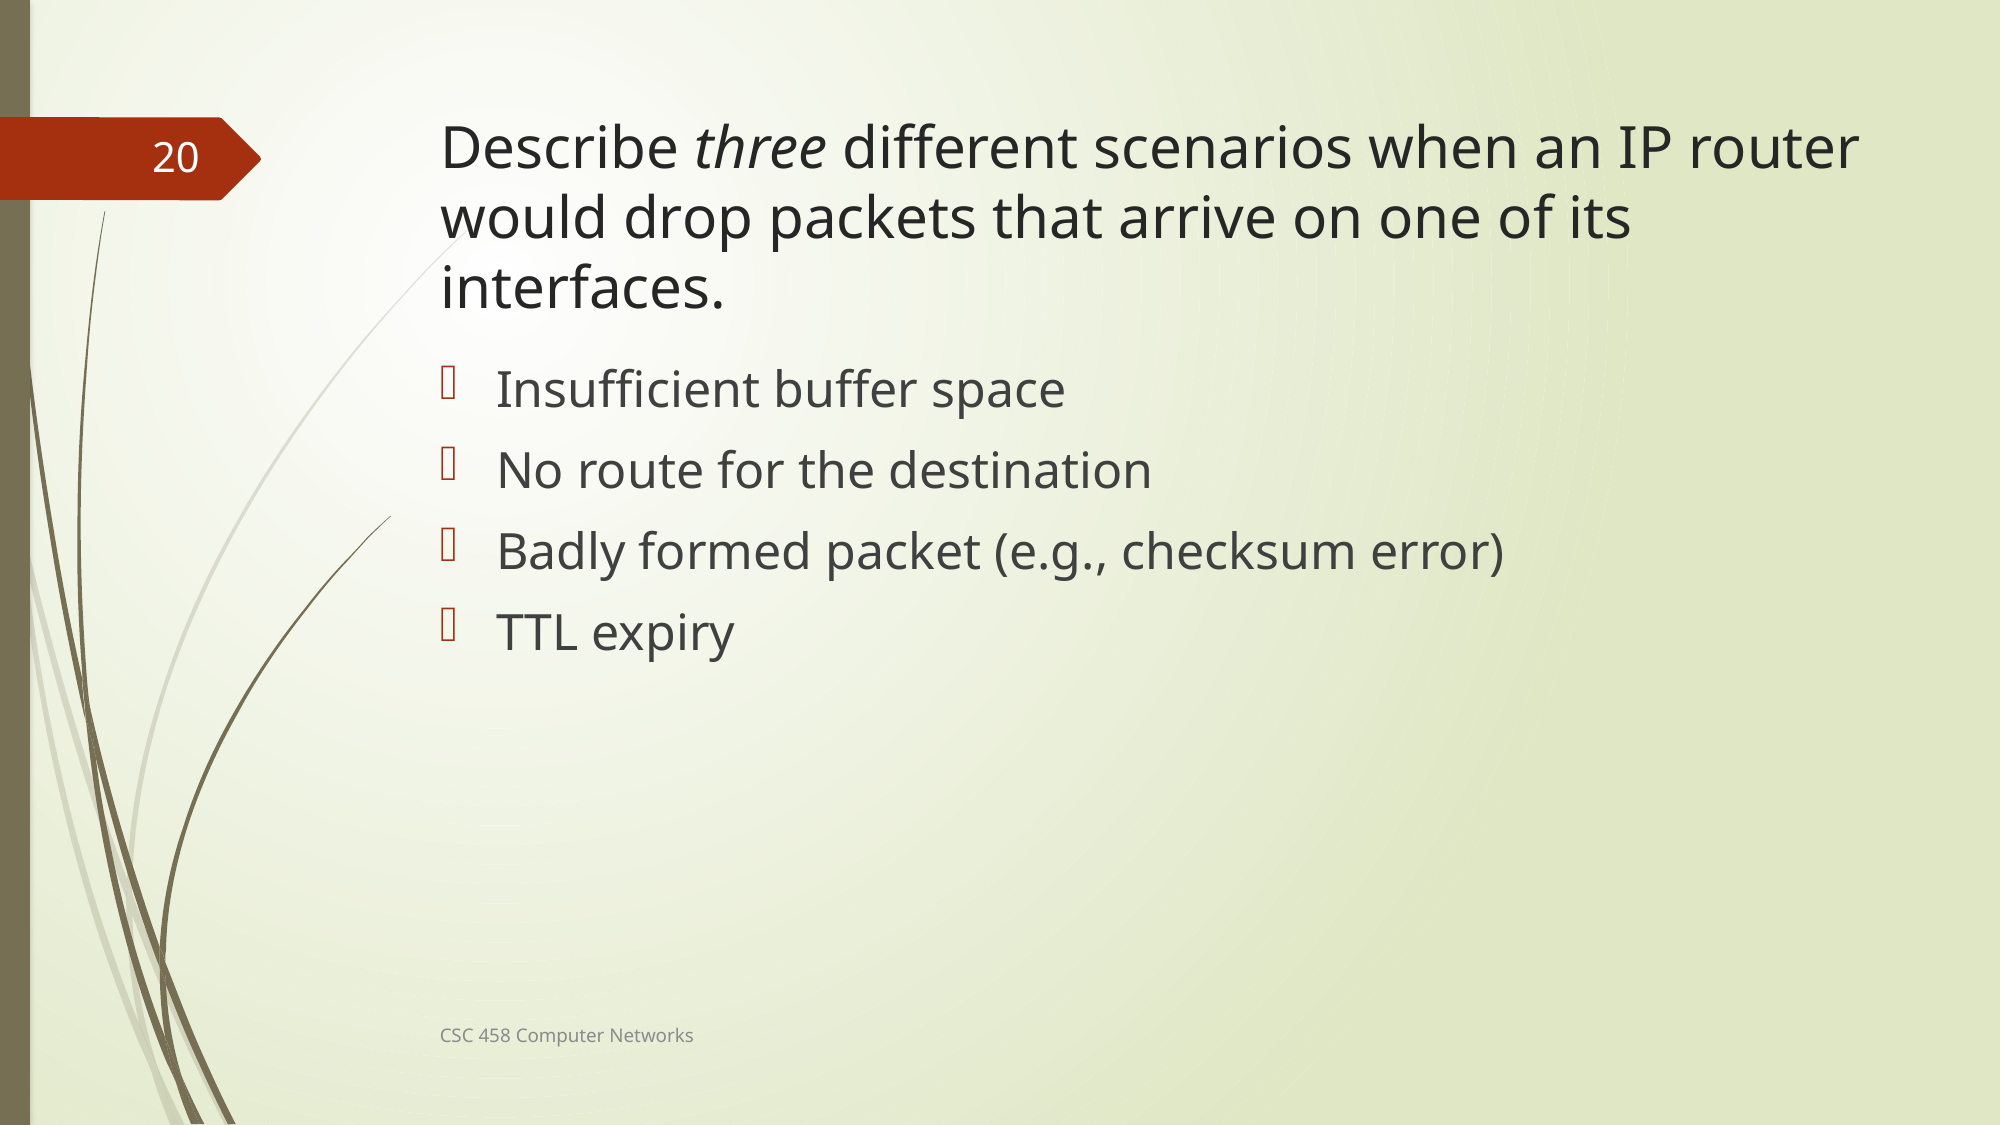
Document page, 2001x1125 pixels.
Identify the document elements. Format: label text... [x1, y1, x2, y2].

list Insufficient buffer space No route for the destination Badly formed packet (e.g., checksum error) TTL expiry [424, 350, 1888, 970]
footer CSC 458 Computer Networks [424, 1006, 1675, 1067]
slide_number 20 [87, 129, 216, 190]
title Describe three different scenarios when an IP router would drop packets that arrive on one of its interfaces. [425, 102, 1888, 313]
